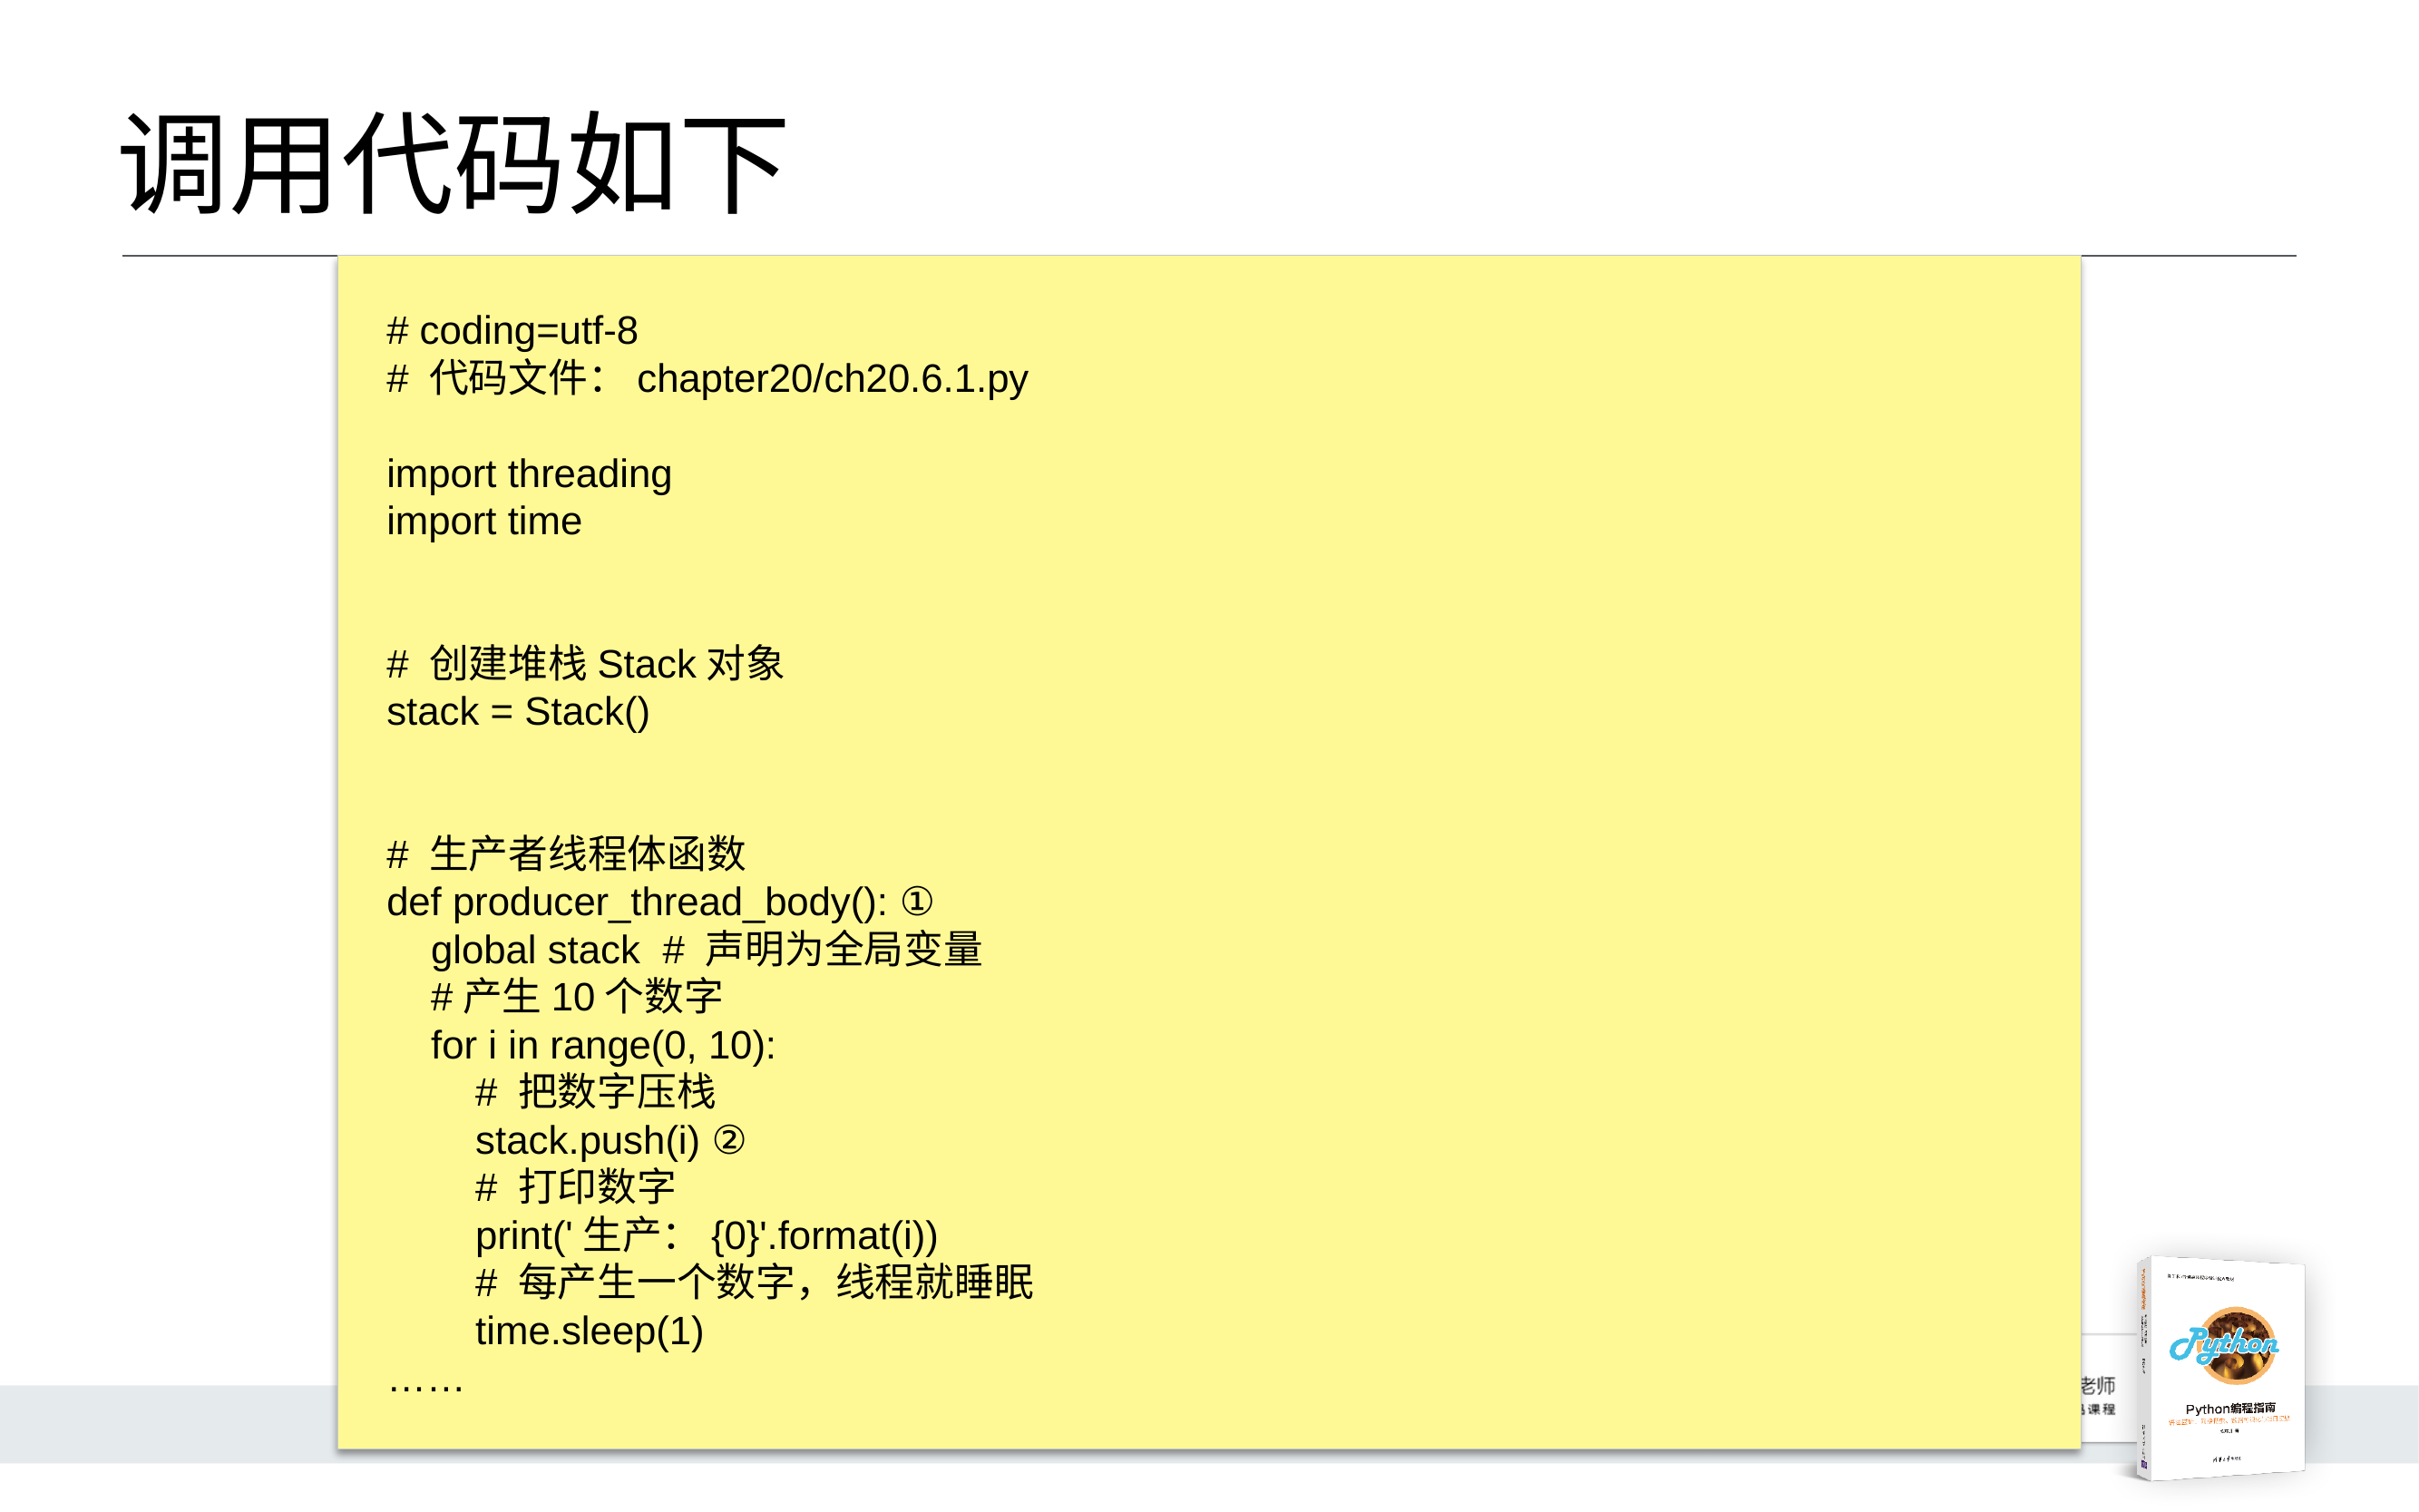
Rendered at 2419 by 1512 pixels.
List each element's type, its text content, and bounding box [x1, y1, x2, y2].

title 调用代码如下 [107, 83, 2148, 237]
text_box # coding=utf-8 # 代码文件：chapter20/ch20.6.1.py import threading import time # 创建堆栈Stack对象 stack = Stack() # 生产者线程体函数 def producer_thread_body(): ① global stack # 声明为全局变量 #产生10个数字 for i in range(0, 10): # 把数字压栈 stack.push(i) ② # 打印数字 print('生产：{0}'.format(i)) # 每产生一个数字，线程就睡眠 time.sleep(1) …… [337, 255, 2082, 1449]
picture [0, 0, 2419, 1512]
